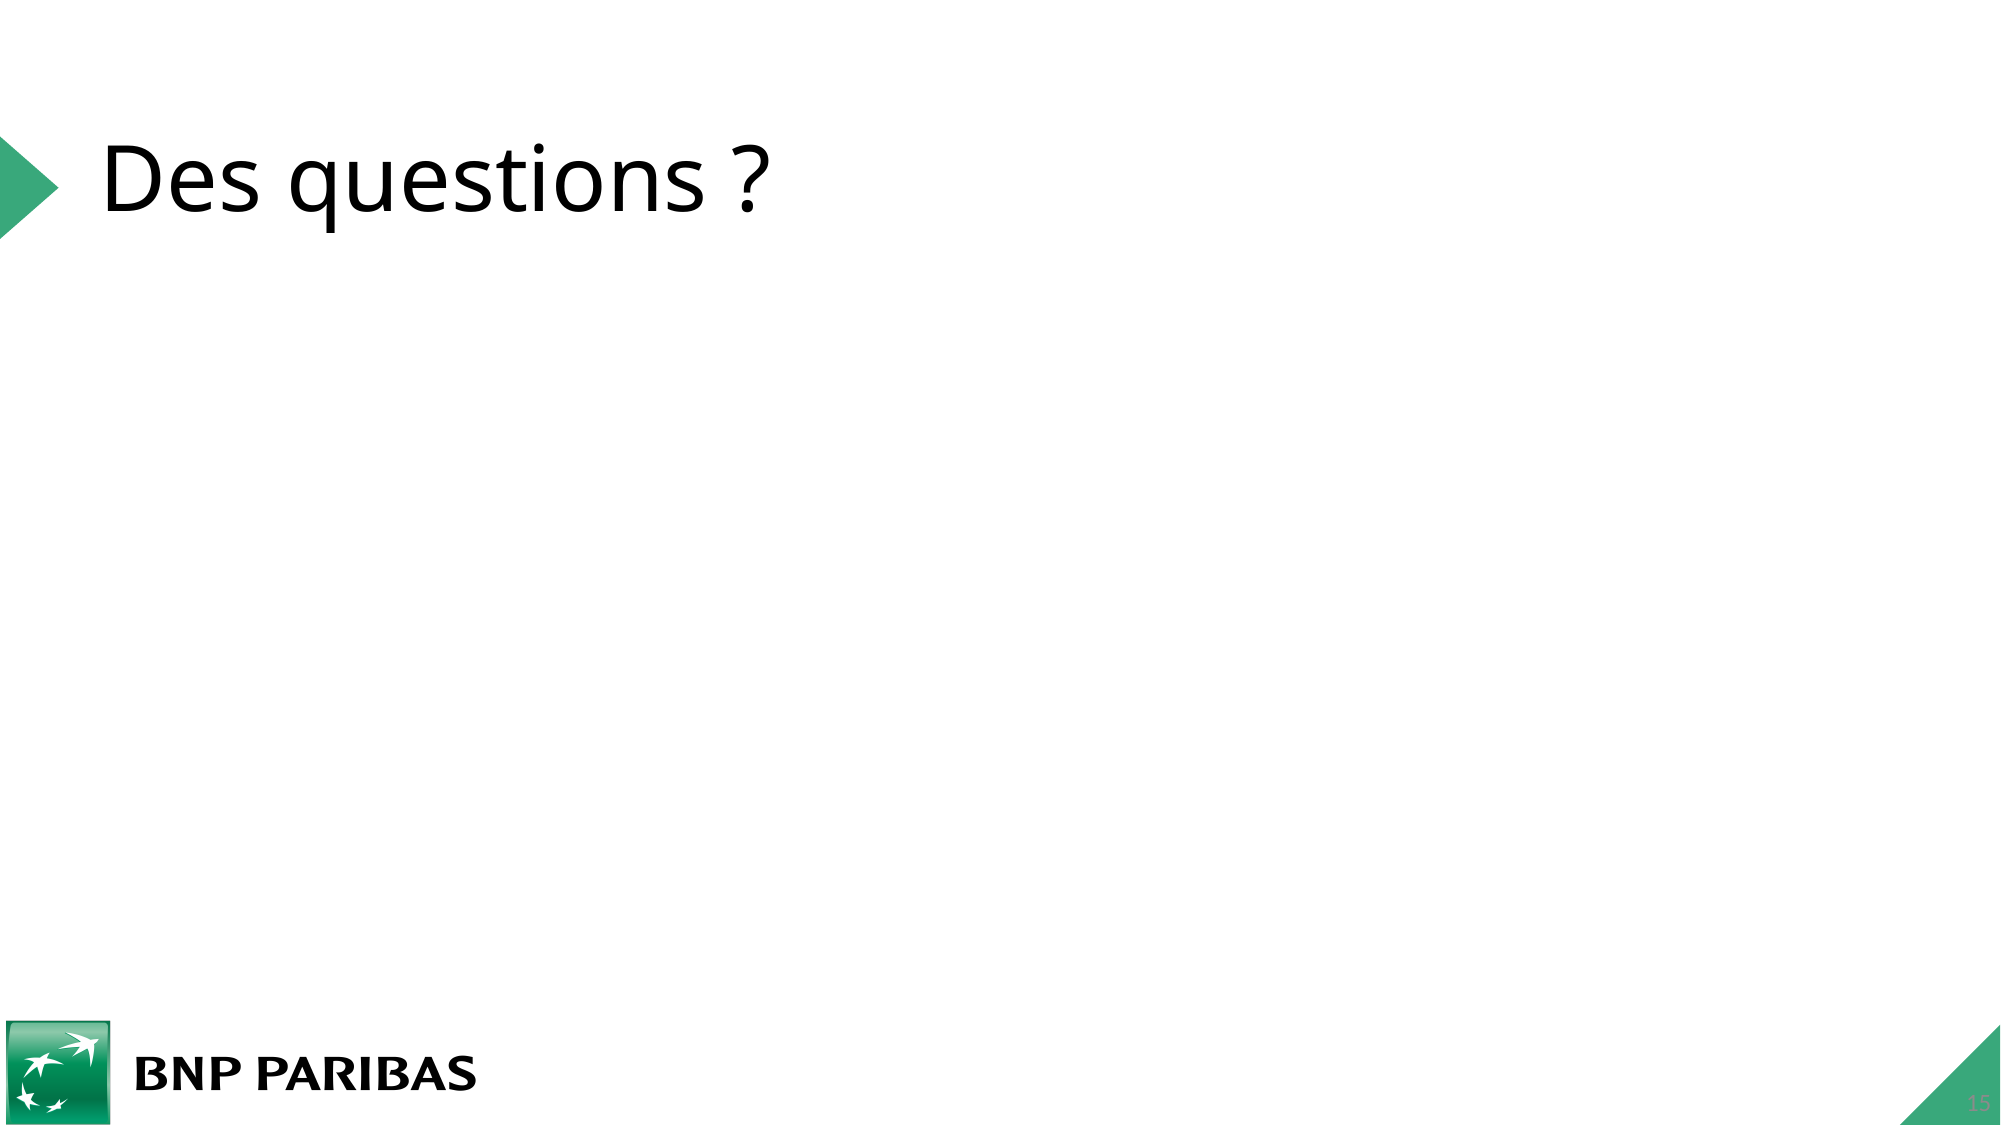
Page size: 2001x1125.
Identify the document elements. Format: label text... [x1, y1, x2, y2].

picture [3, 1010, 478, 1125]
slide_number 15 [1891, 1014, 1992, 1117]
title Des questions ? [99, 132, 1334, 278]
